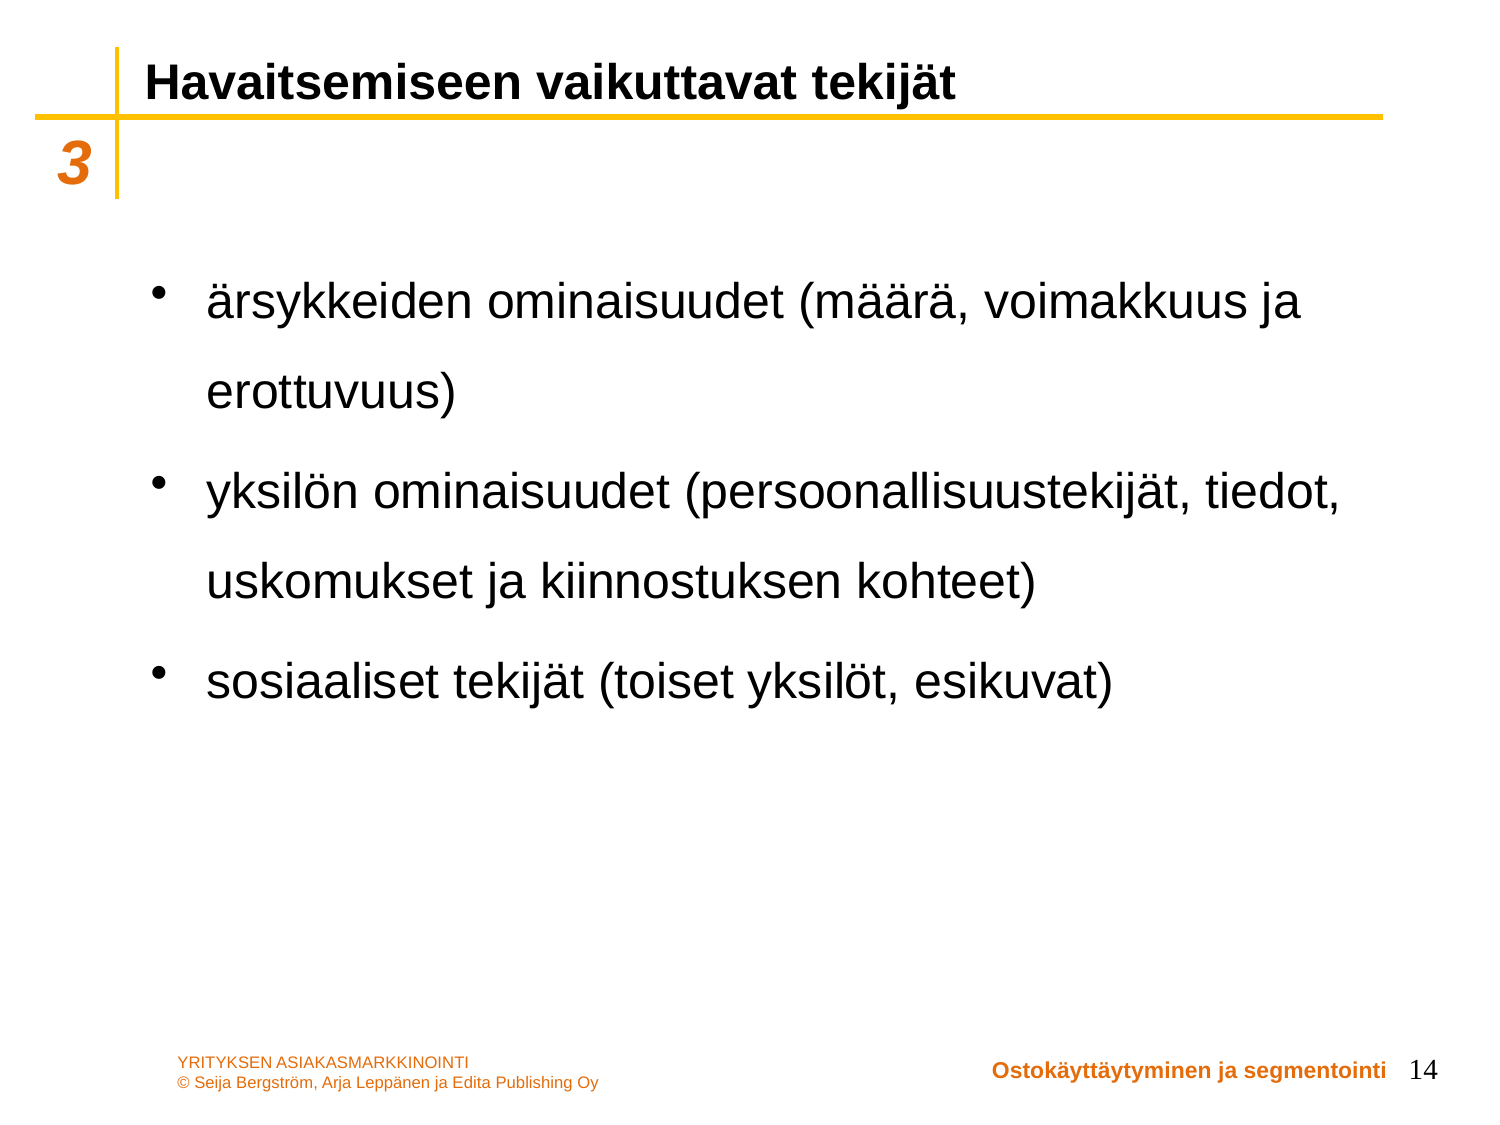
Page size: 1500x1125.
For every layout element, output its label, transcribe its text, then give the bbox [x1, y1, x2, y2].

slide_number 14 [1140, 1042, 1454, 1085]
list ärsykkeiden ominaisuudet (määrä, voimakkuus ja erottuvuus) yksilön ominaisuudet (persoonallisuustekijät, tiedot, uskomukset ja kiinnostuksen kohteet) sosiaaliset tekijät (toiset yksilöt, esikuvat) [135, 160, 1388, 917]
title Havaitsemiseen vaikuttavat tekijät [129, 42, 1430, 118]
